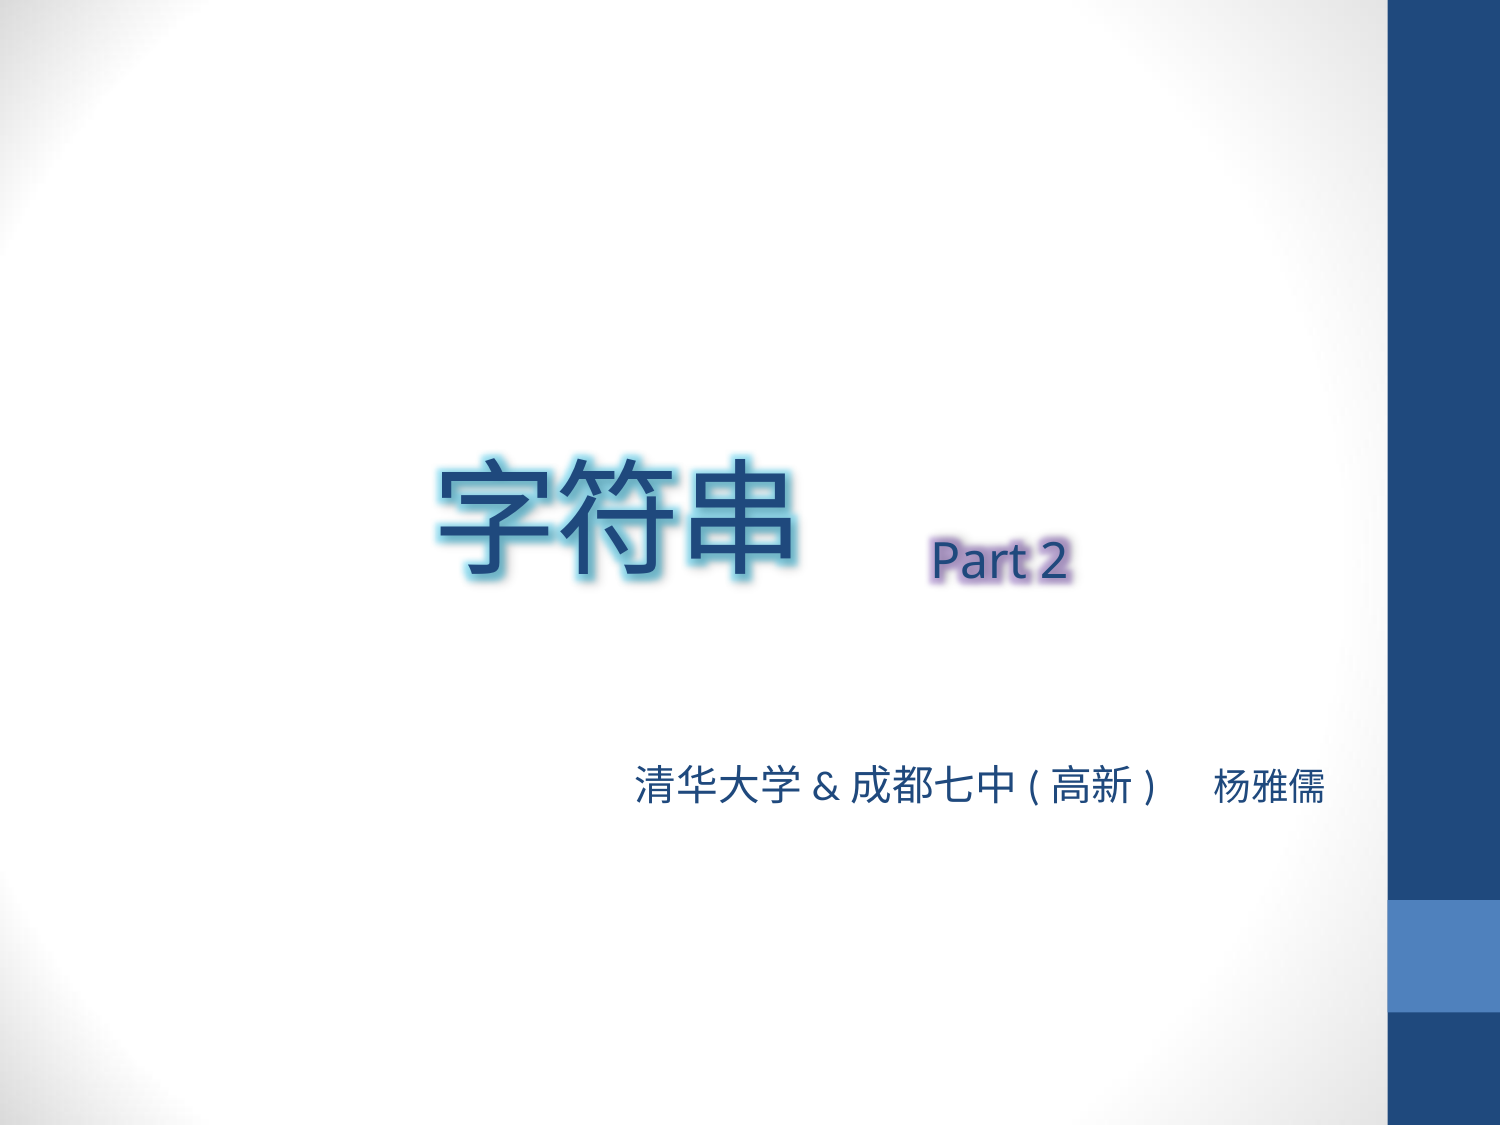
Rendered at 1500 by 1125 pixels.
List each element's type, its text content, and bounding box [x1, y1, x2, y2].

text_box 清华大学&成都七中(高新) 杨雅儒 [620, 751, 1500, 817]
text_box Part 2 [915, 521, 1138, 597]
picture [0, 0, 1387, 1125]
